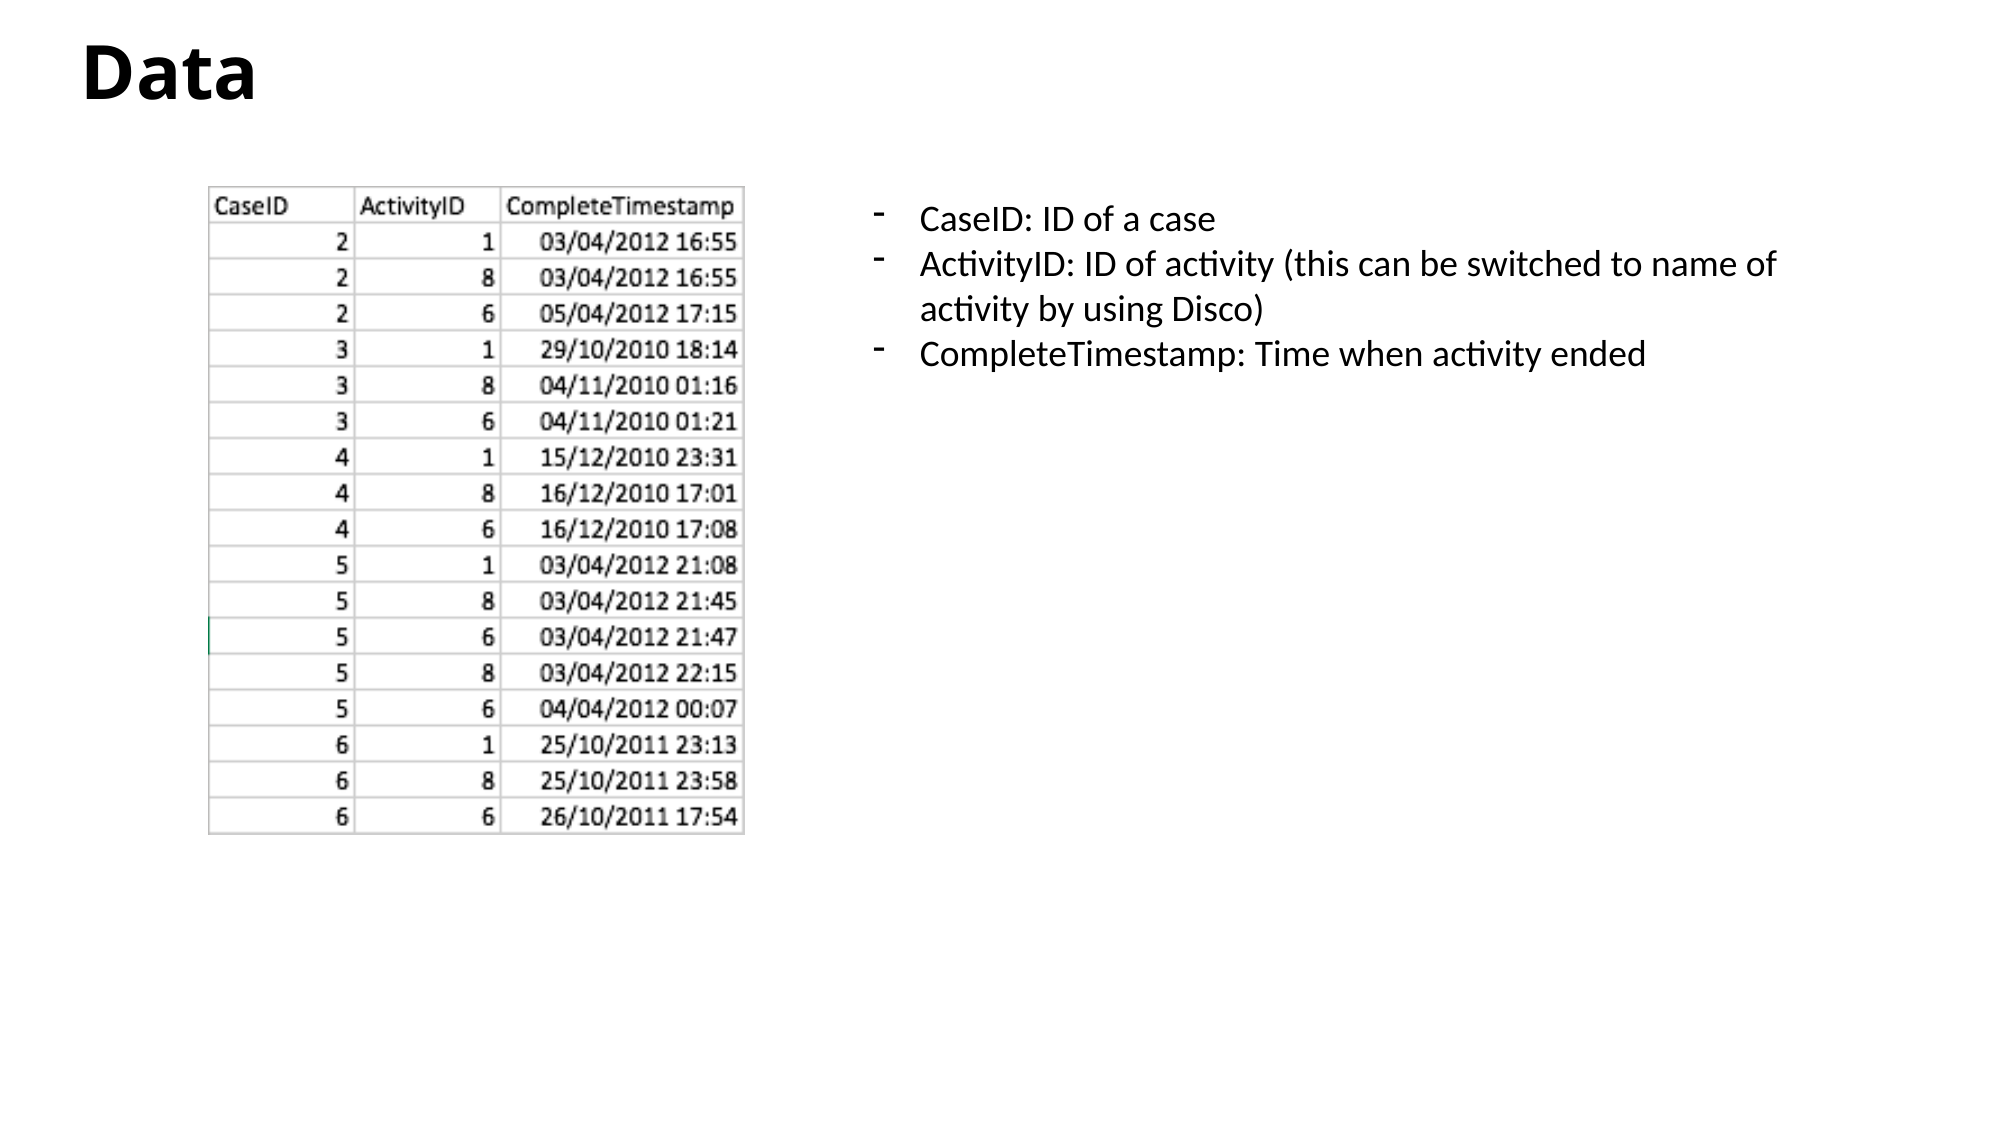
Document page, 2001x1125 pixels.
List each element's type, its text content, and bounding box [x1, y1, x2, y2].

text_box CaseID: ID of a case ActivityID: ID of activity (this can be switched to name of activity by using Disco) CompleteTimestamp: Time when activity ended [858, 186, 1857, 382]
picture [208, 186, 746, 836]
title Data [65, 26, 1616, 123]
